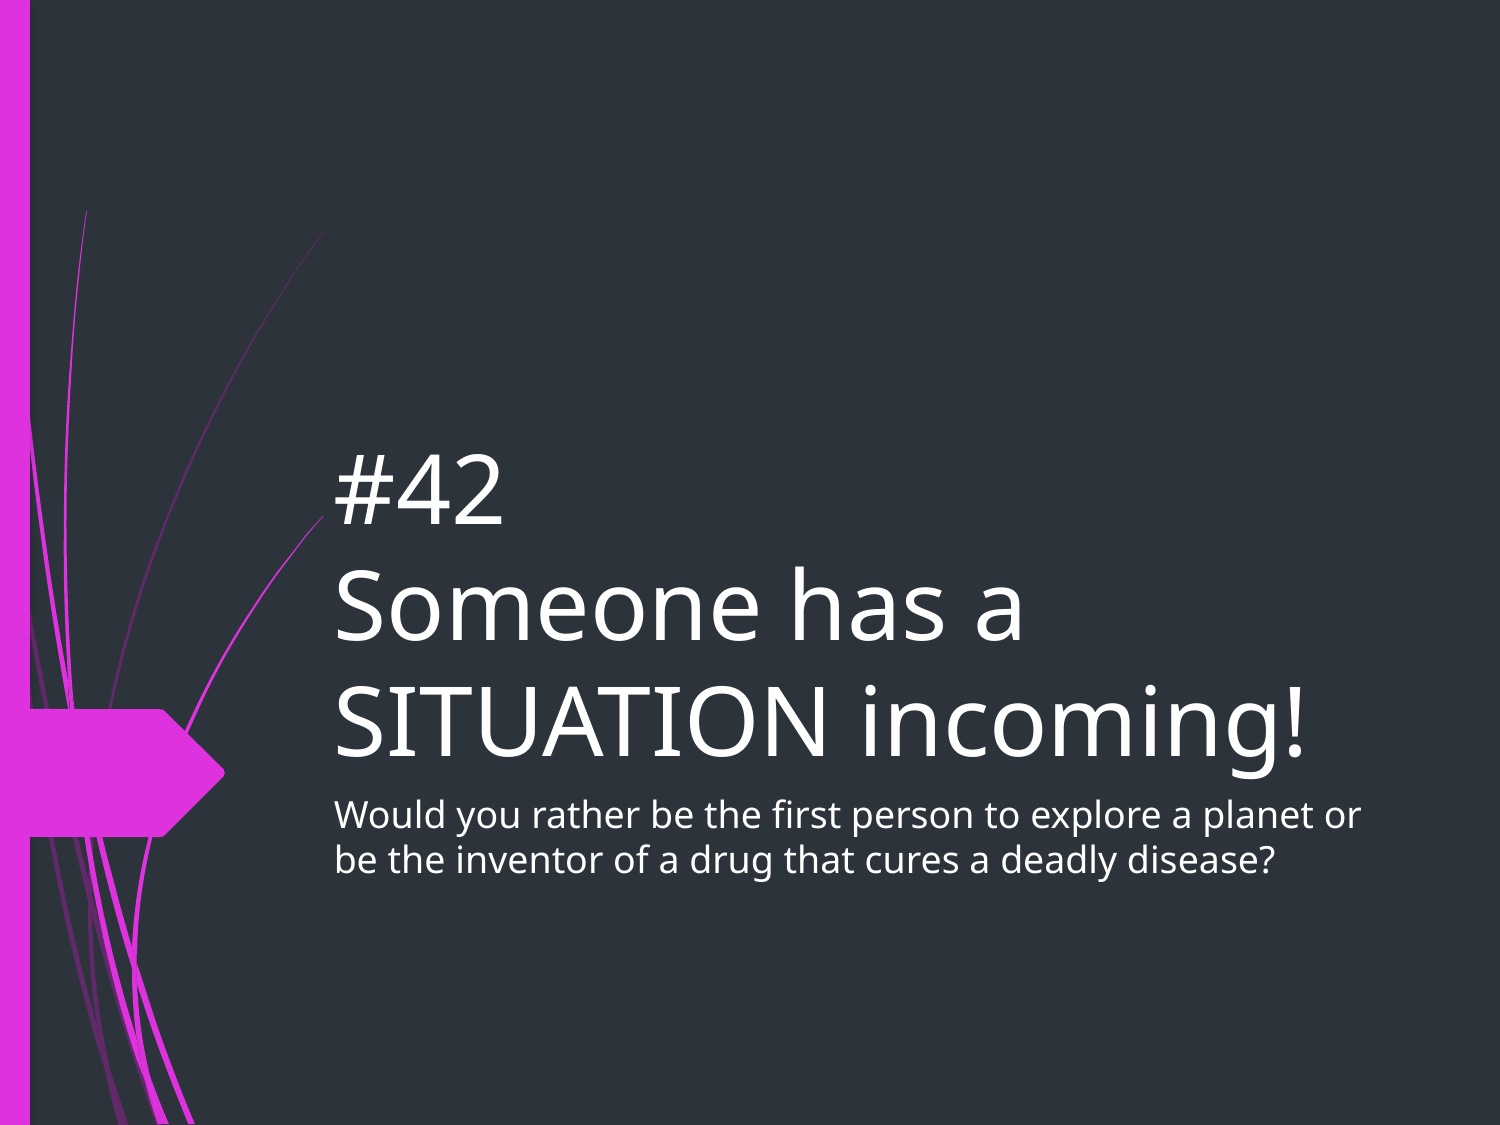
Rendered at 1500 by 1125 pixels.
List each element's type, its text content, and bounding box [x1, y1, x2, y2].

subtitle Would you rather be the first person to explore a planet or be the inventor of a drug that cures a deadly disease? [318, 783, 1402, 969]
title #42 Someone has a SITUATION incoming! [318, 412, 1402, 783]
